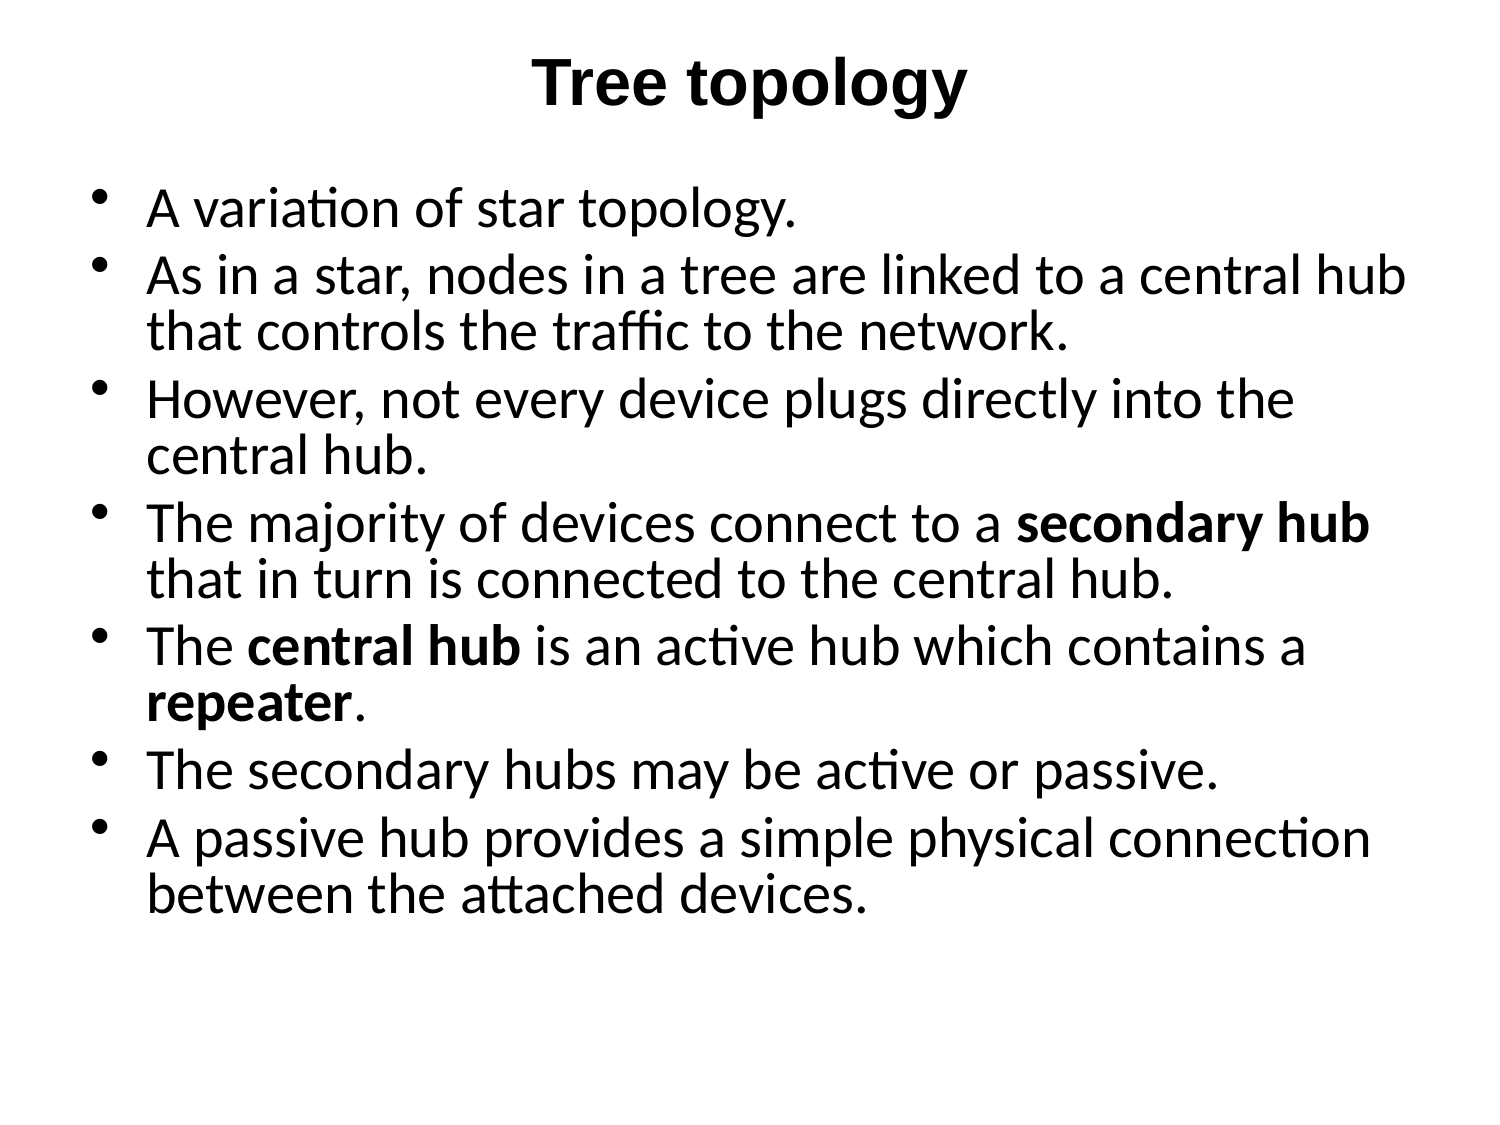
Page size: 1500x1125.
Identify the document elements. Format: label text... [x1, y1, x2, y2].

title Tree topology [75, 45, 1425, 113]
list A variation of star topology. As in a star, nodes in a tree are linked to a central hub that controls the traffic to the network. However, not every device plugs directly into the central hub. The majority of devices connect to a secondary hub that in turn is connected to the central hub. The central hub is an active hub which contains a repeater. The secondary hubs may be active or passive. A passive hub provides a simple physical connection between the attached devices. [75, 174, 1425, 1075]
